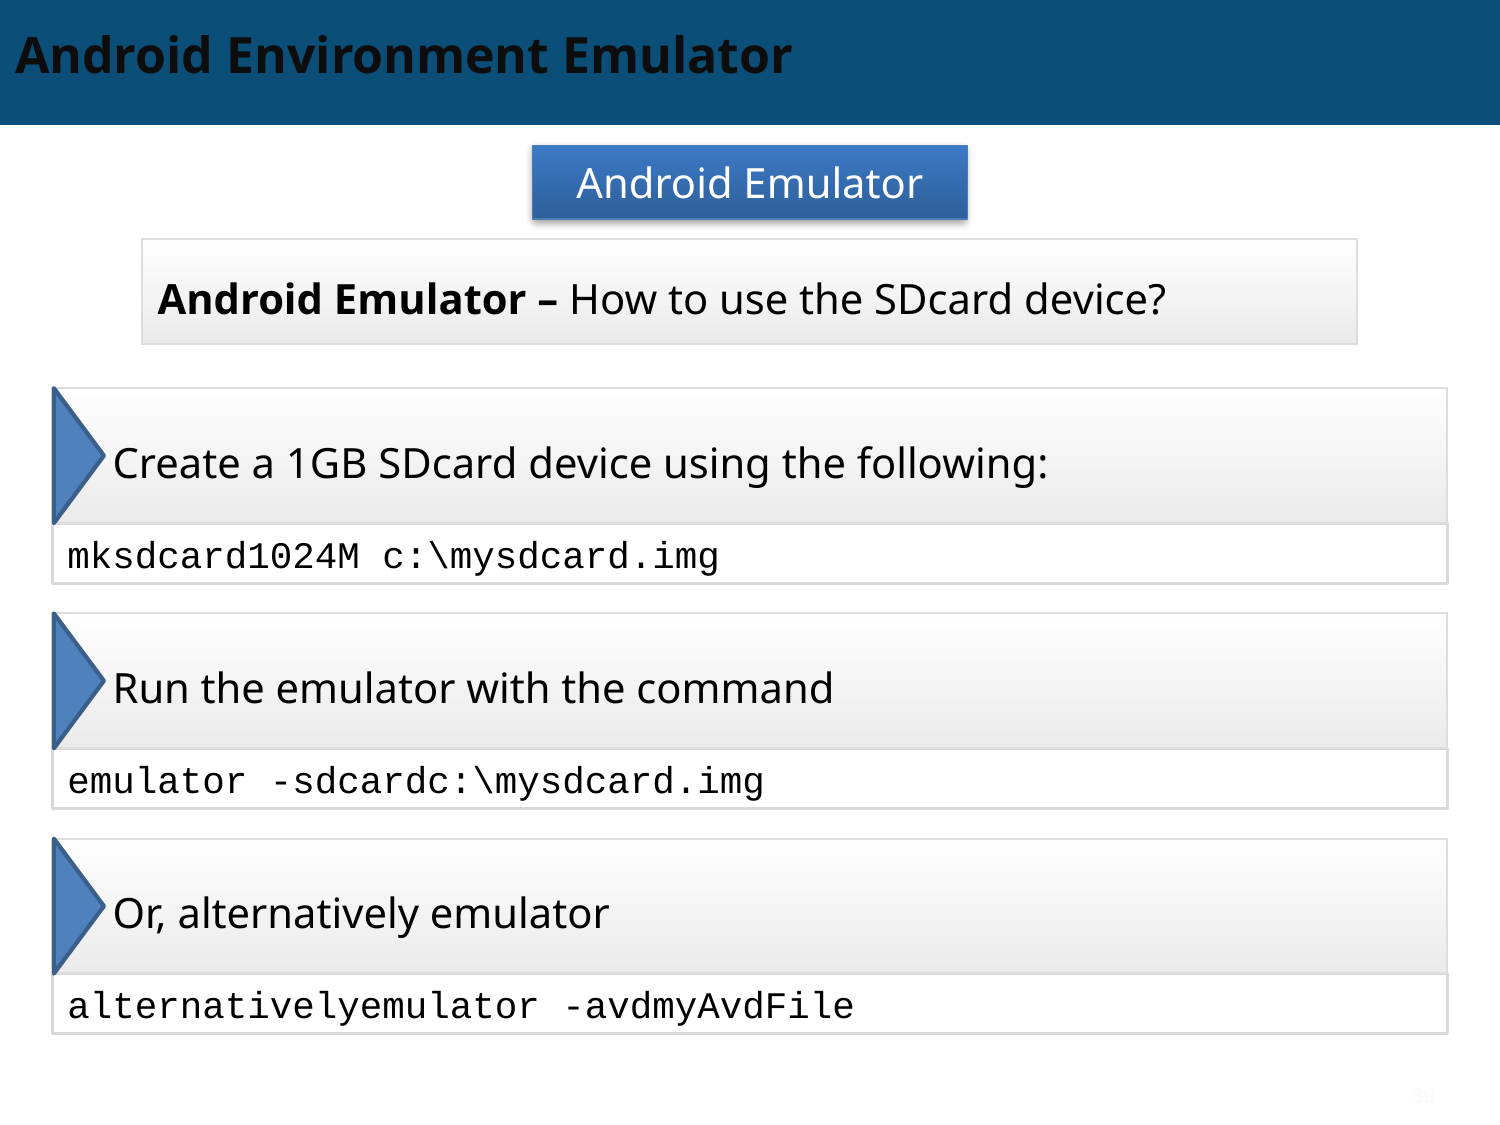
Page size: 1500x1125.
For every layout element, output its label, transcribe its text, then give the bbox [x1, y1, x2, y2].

text_box Android Emulator – How to use the SDcard device? [142, 238, 1358, 344]
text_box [52, 838, 1448, 1035]
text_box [52, 613, 1448, 810]
title Android Environment Emulator [0, 21, 1351, 86]
text_box Android Emulator [532, 145, 968, 220]
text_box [52, 387, 1448, 585]
